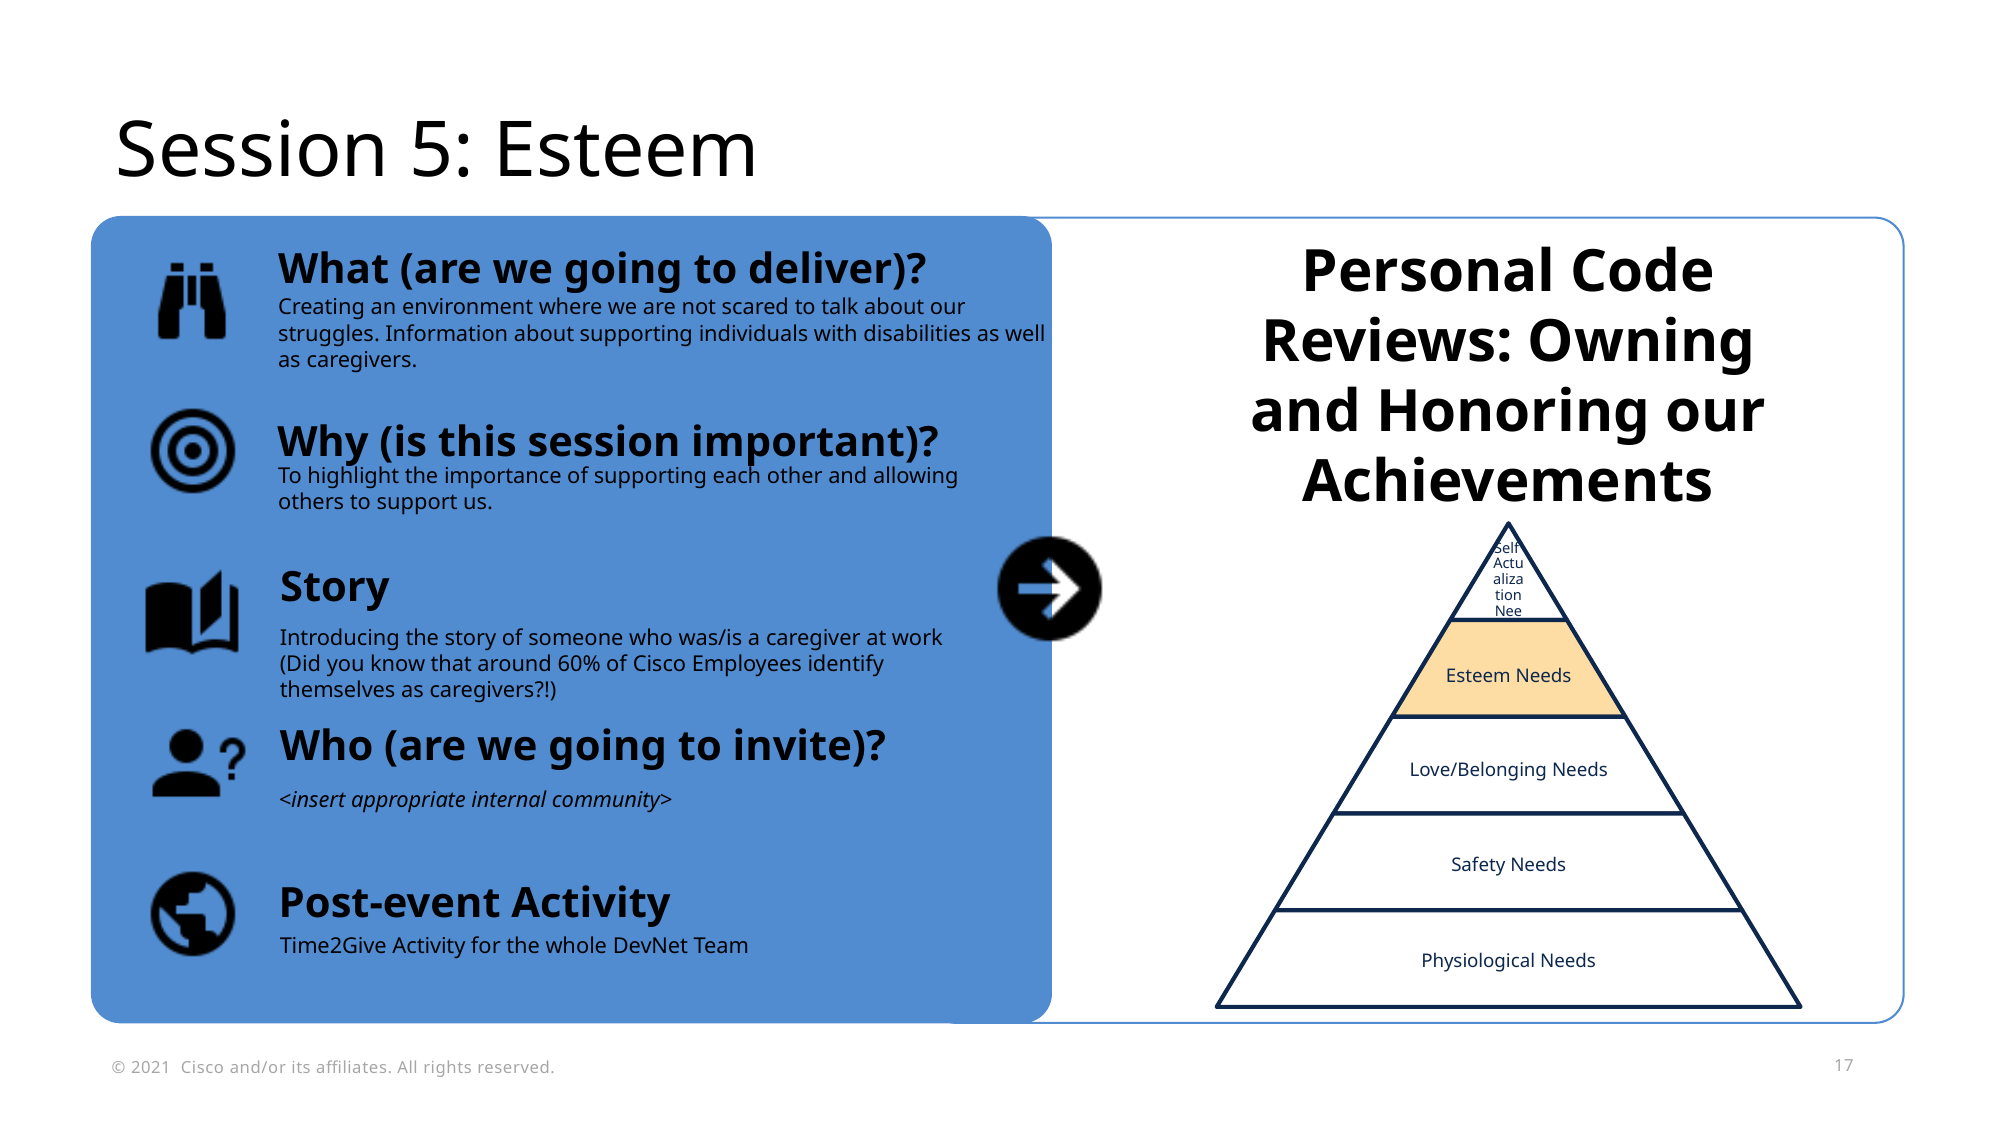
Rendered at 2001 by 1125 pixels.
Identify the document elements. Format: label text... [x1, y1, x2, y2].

text_box To highlight the importance of supporting each other and allowing others to support us. [278, 451, 1021, 550]
text_box Time2Give Activity for the whole DevNet Team [279, 921, 957, 968]
text_box What (are we going to deliver)? [278, 231, 956, 283]
text_box Creating an environment where we are not scared to talk about our struggles. Information about supporting individuals with disabilities as well as caregivers. [278, 283, 1068, 382]
text_box Story [280, 549, 958, 620]
text_box Who (are we going to invite)? [279, 709, 958, 779]
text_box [1216, 523, 1801, 1008]
text_box Introducing the story of someone who was/is a caregiver at work (Did you know that around 60% of Cisco Employees identify themselves as caregivers?!) [279, 613, 957, 709]
picture [142, 251, 244, 352]
text_box [91, 217, 951, 1023]
text_box Why (is this session important)? [277, 404, 955, 475]
title Session 5: Esteem [95, 74, 1922, 235]
text_box <insert appropriate internal community> [278, 775, 956, 823]
picture [149, 713, 250, 814]
picture [142, 401, 244, 502]
picture [143, 864, 245, 965]
picture [142, 561, 244, 663]
text_box Personal Code Reviews: Owning and Honoring our Achievements [1231, 223, 1786, 521]
text_box [927, 217, 1904, 1023]
picture [988, 527, 1114, 652]
text_box Post-event Activity [278, 866, 956, 937]
